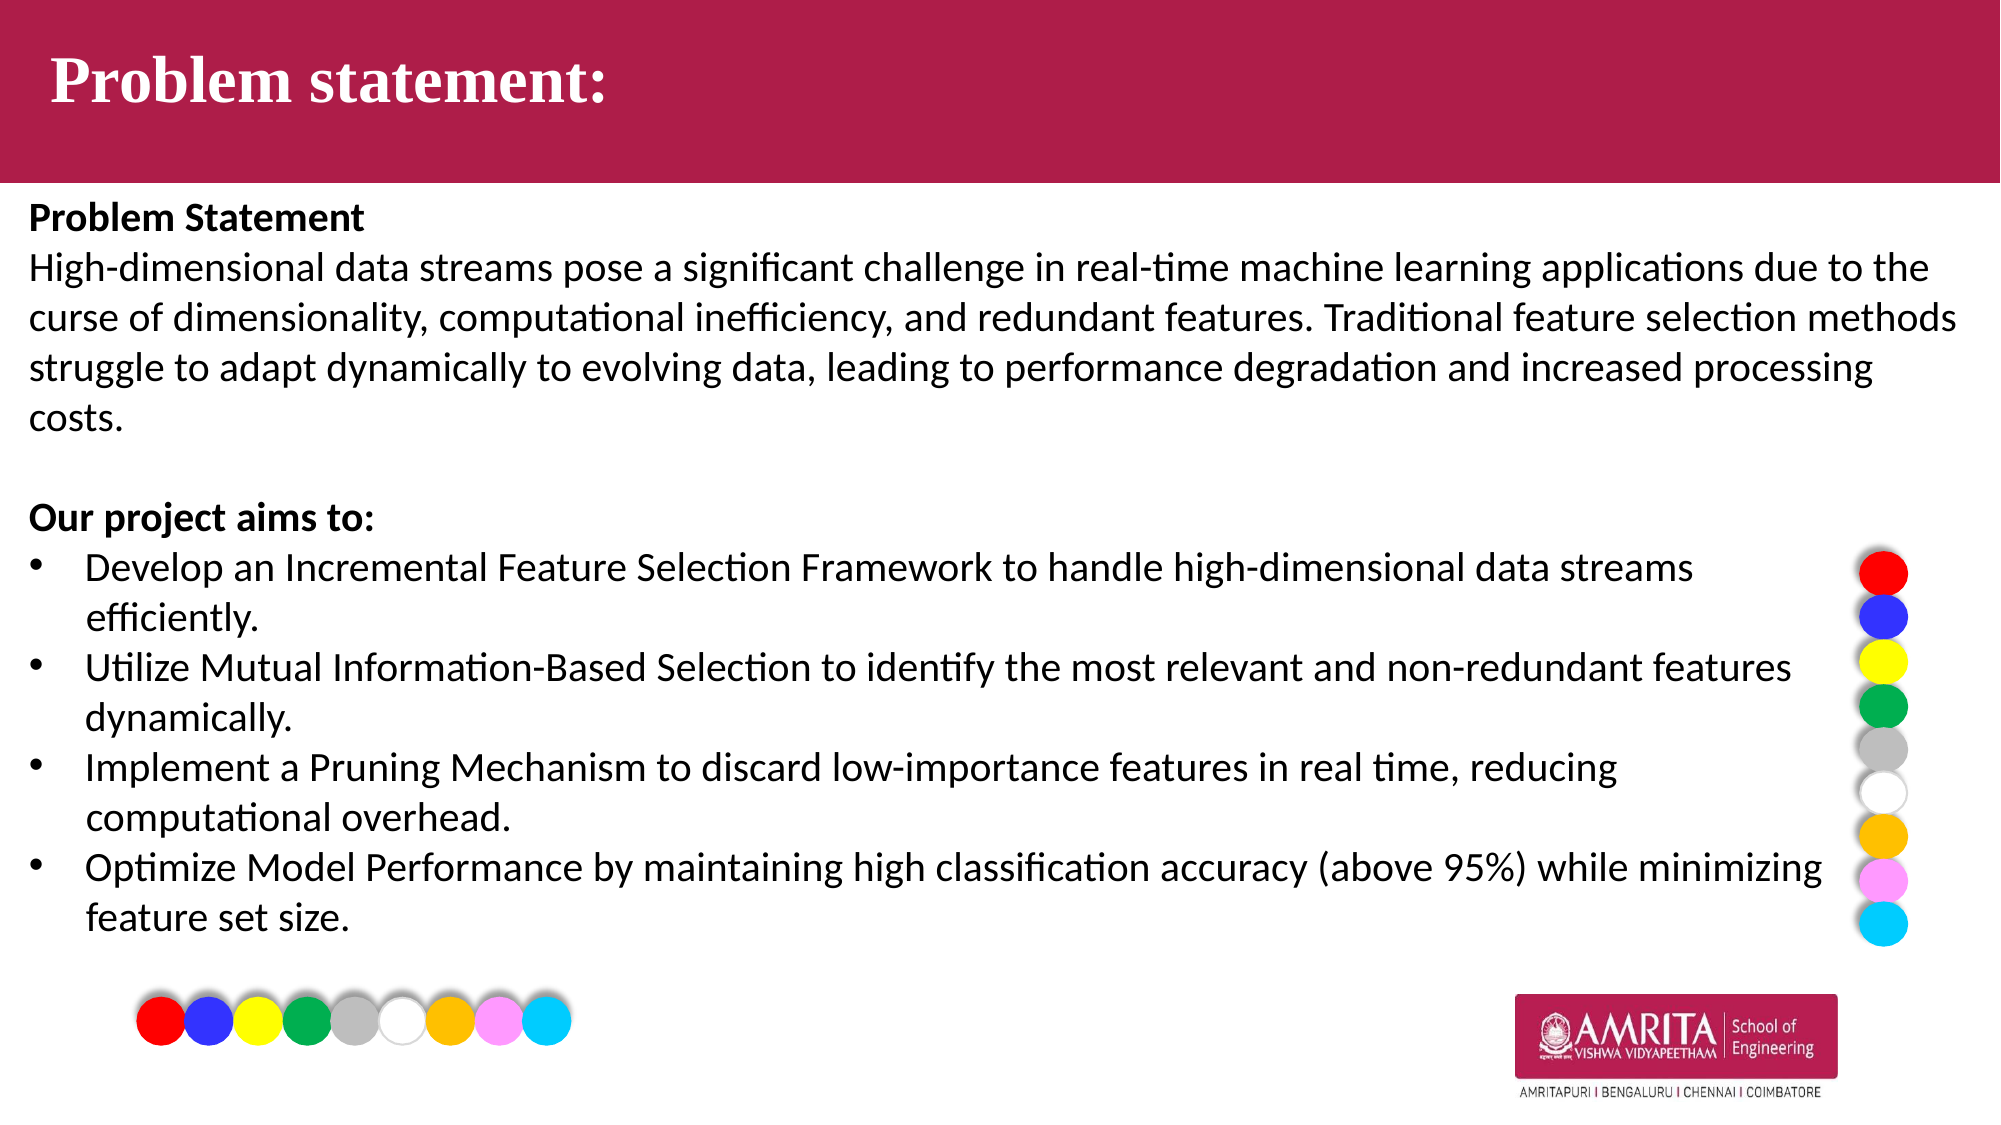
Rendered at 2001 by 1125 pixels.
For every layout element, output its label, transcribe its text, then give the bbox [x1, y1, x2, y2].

title Problem statement: [0, 33, 661, 224]
text_box [27, 998, 1707, 1125]
picture [1514, 993, 1838, 1102]
text_box Problem Statement High-dimensional data streams pose a significant challenge in real-time machine learning applications due to the curse of dimensionality, computational inefficiency, and redundant features. Traditional feature selection methods struggle to adapt dynamically to evolving data, leading to performance degradation and increased processing costs. Our project aims to: Develop an Incremental Feature Selection Framework to handle high-dimensional data streams efficiently. Utilize Mutual Information-Based Selection to identify the most relevant and non-redundant features dynamically. Implement a Pruning Mechanism to discard low-importance features in real time, reducing computational overhead. Optimize Model Performance by maintaining high classification accuracy (above 95%) while minimizing feature set size. [13, 181, 1986, 998]
text_box [0, 0, 2000, 183]
